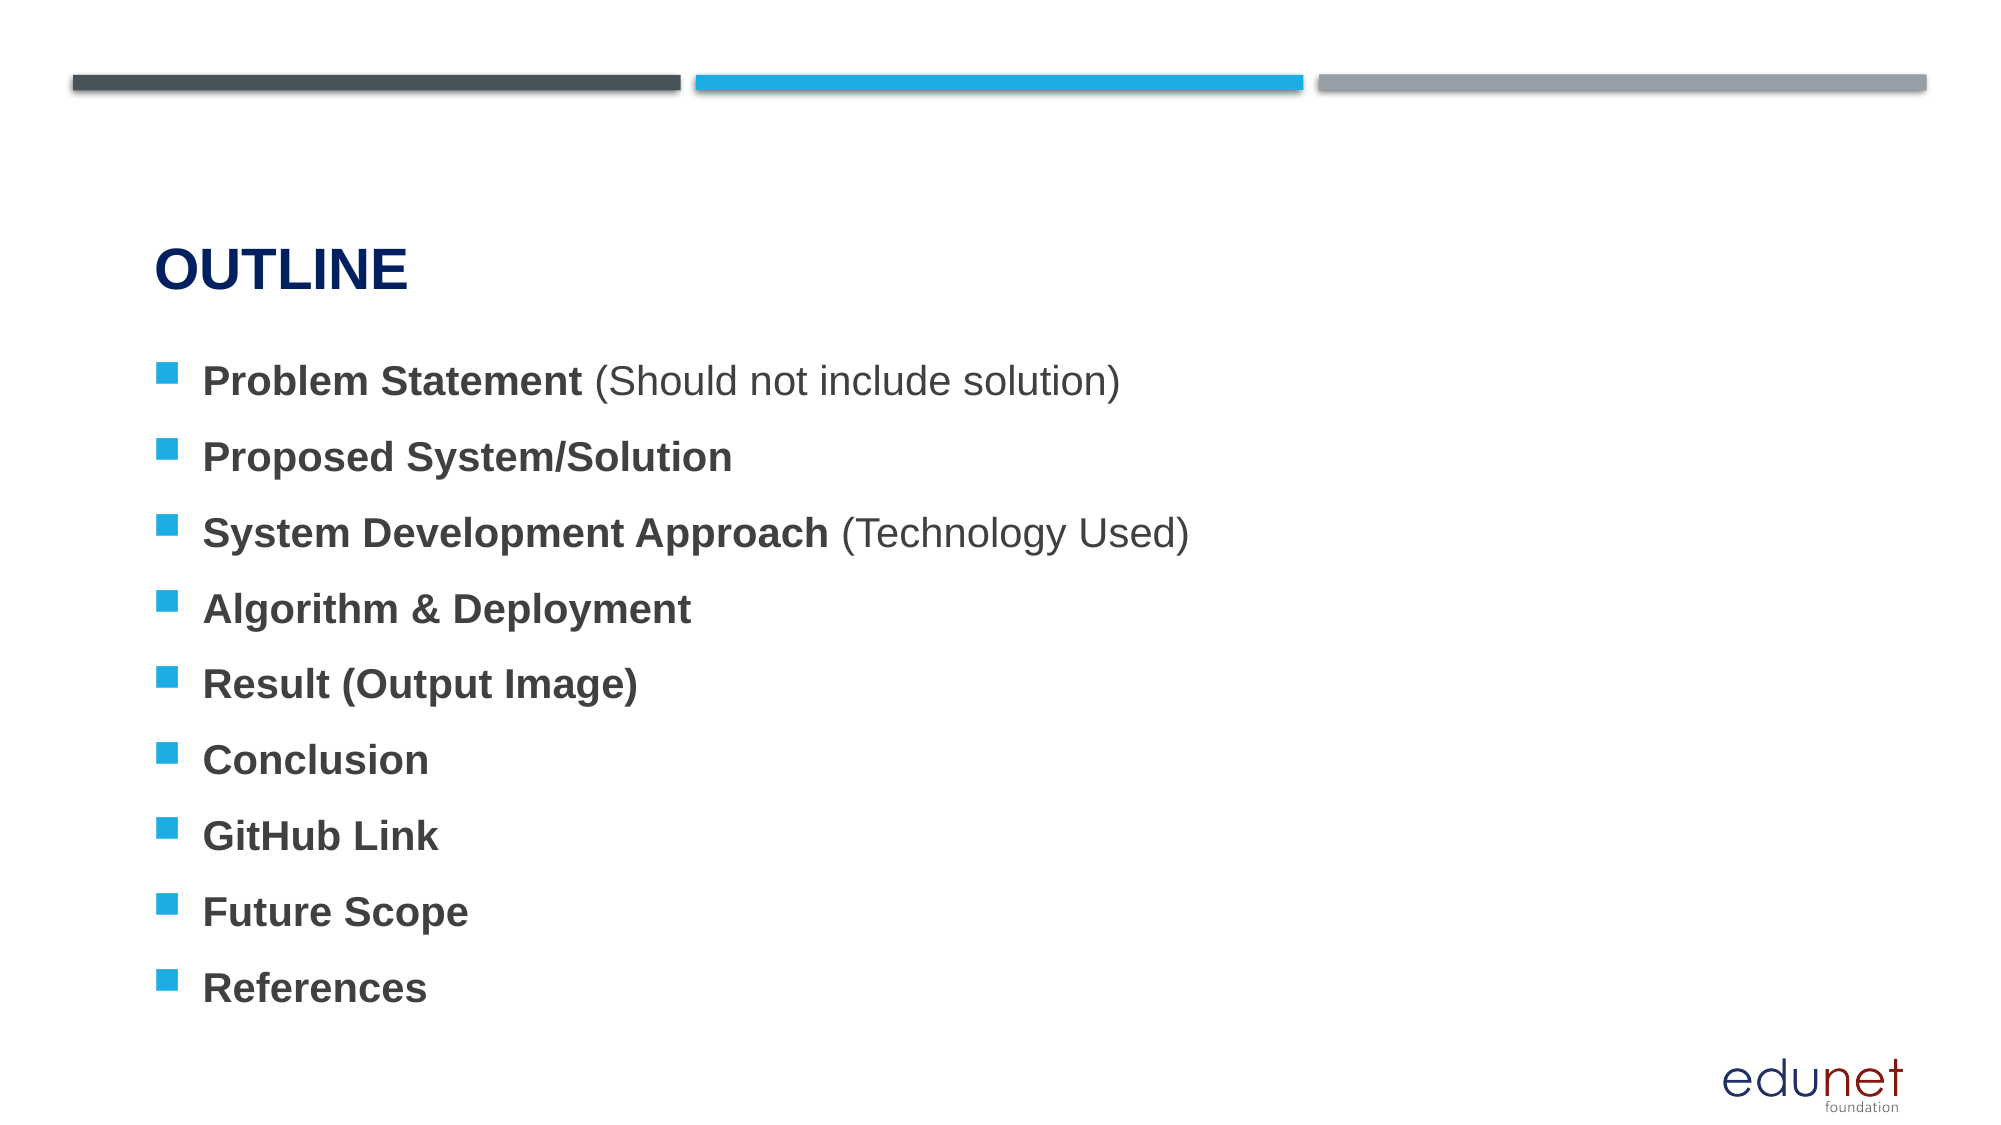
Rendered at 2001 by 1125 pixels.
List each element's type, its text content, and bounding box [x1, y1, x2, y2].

list Problem Statement (Should not include solution) Proposed System/Solution System Development Approach (Technology Used) Algorithm & Deployment Result (Output Image) Conclusion GitHub Link Future Scope References [137, 265, 1945, 1125]
title OUTLINE [139, 91, 1865, 265]
